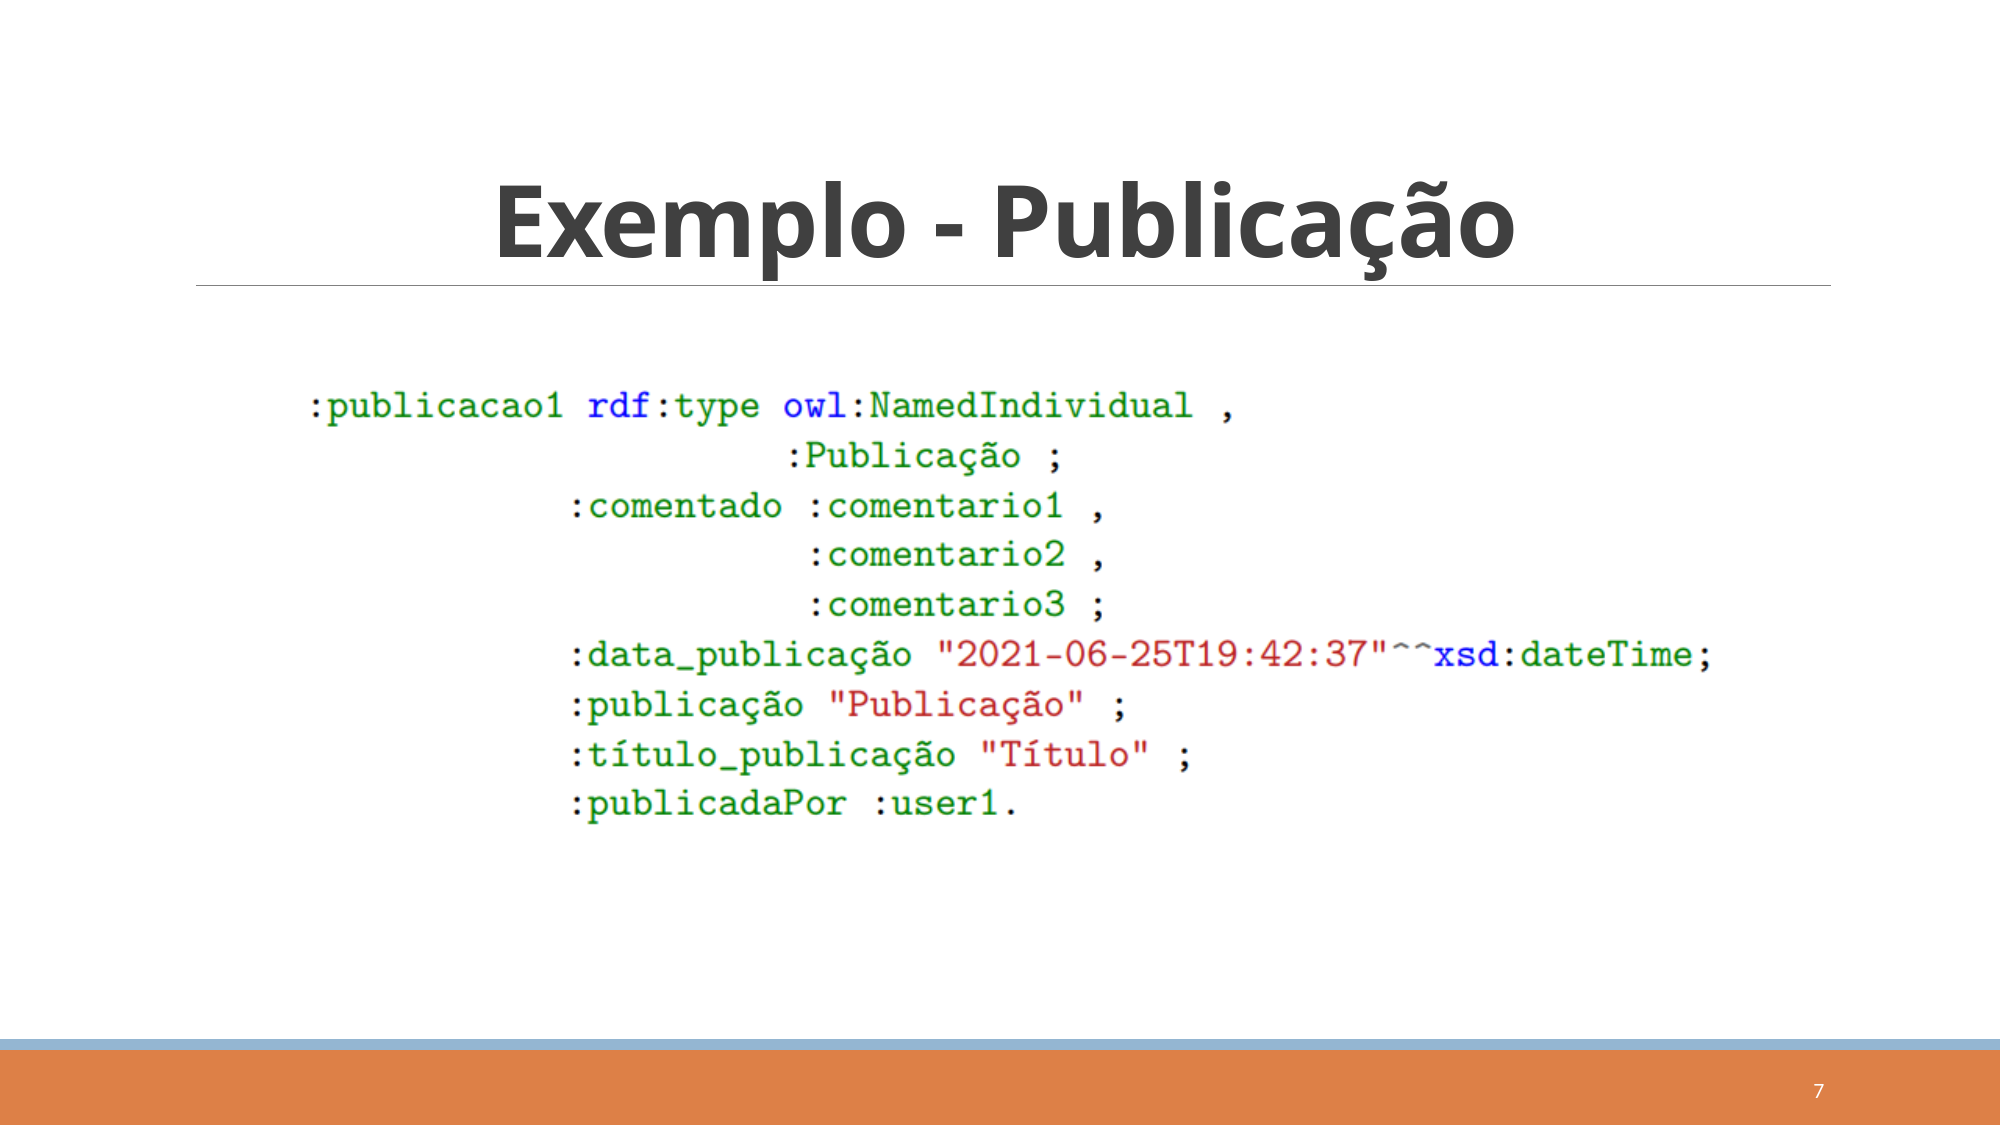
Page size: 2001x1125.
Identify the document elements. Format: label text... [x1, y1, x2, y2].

slide_number 7 [1624, 1059, 1840, 1120]
title Exemplo - Publicação [180, 47, 1830, 285]
picture [293, 372, 1717, 841]
